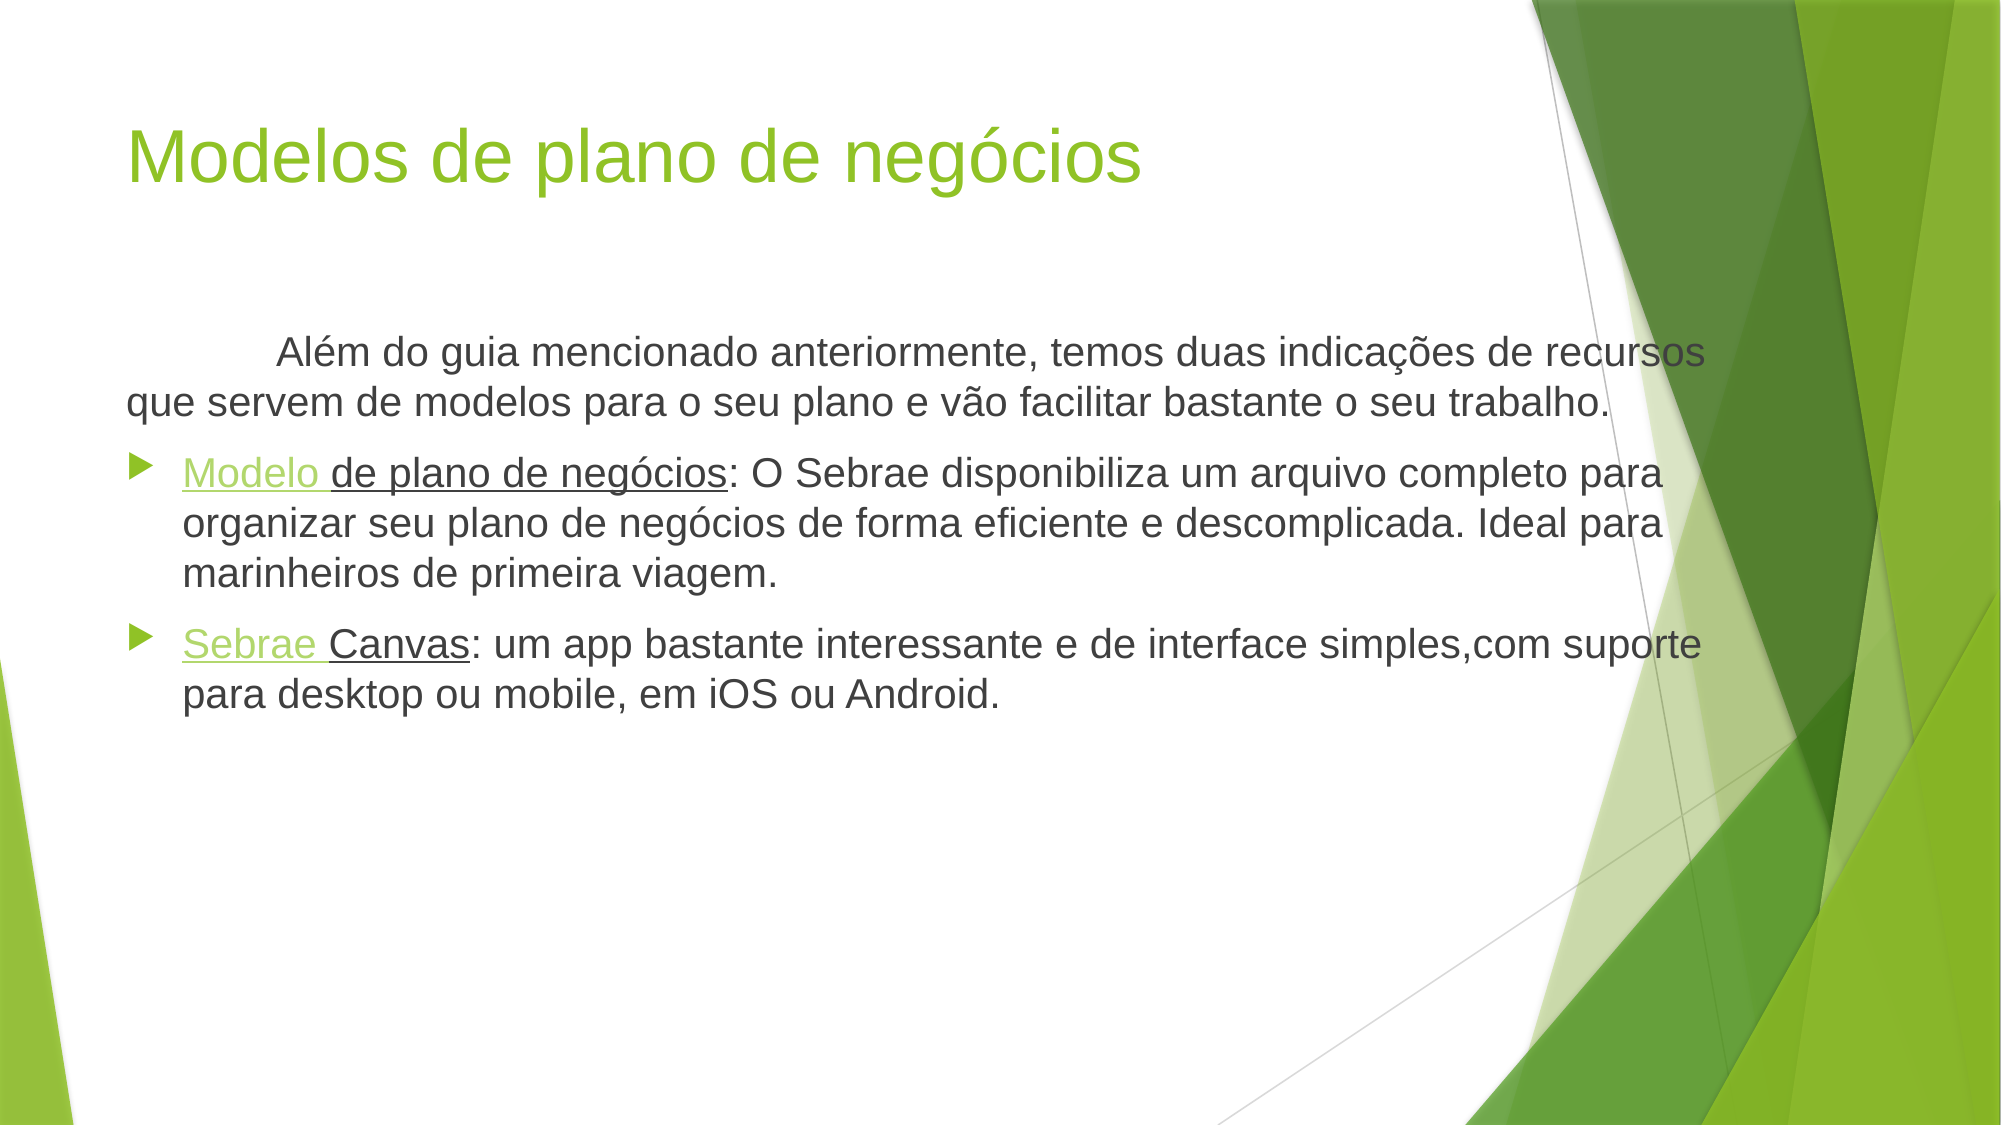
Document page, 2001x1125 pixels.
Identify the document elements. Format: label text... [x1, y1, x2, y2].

title Modelos de plano de negócios [111, 99, 1522, 317]
list Além do guia mencionado anteriormente, temos duas indicações de recursos que servem de modelos para o seu plano e vão facilitar bastante o seu trabalho. Modelo de plano de negócios: O Sebrae disponibiliza um arquivo completo para organizar seu plano de negócios de forma eficiente e descomplicada. Ideal para marinheiros de primeira viagem. Sebrae Canvas: um app bastante interessante e de interface simples,com suporte para desktop ou mobile, em iOS ou Android. [111, 317, 1774, 991]
